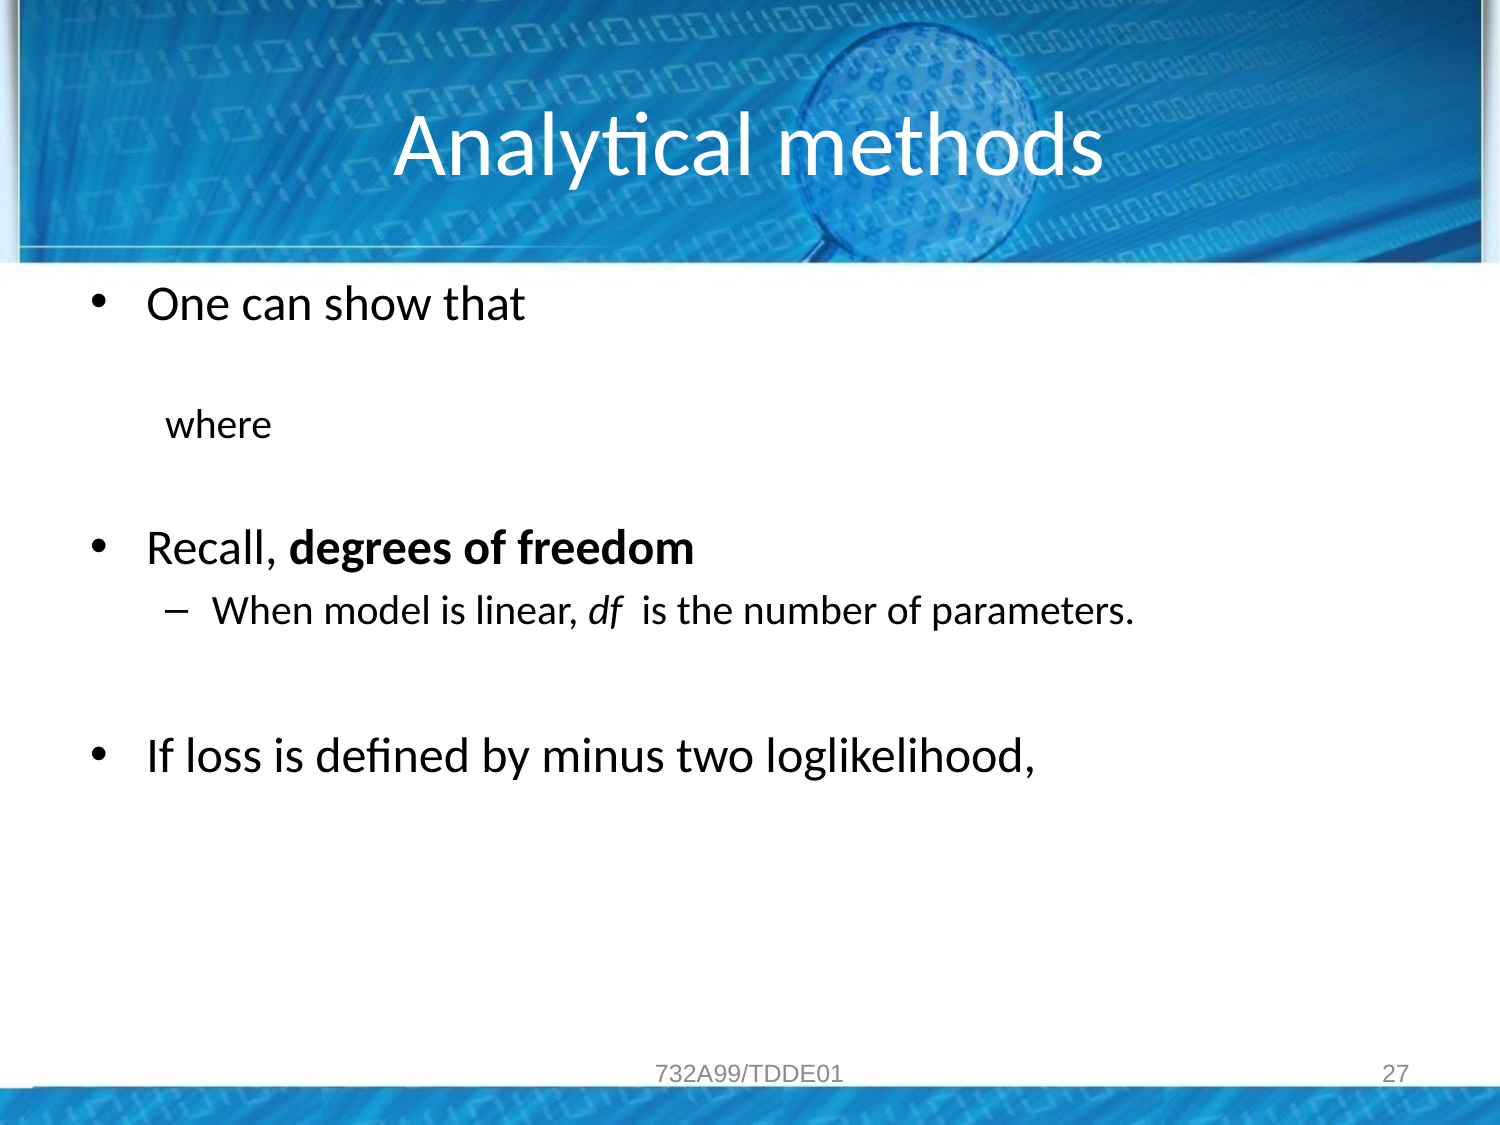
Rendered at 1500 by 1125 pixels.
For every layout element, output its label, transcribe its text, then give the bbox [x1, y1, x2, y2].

title Analytical methods [75, 45, 1425, 233]
footer 732A99/TDDE01 [512, 1042, 988, 1103]
slide_number 27 [1074, 1042, 1425, 1103]
picture [0, 0, 1500, 1125]
